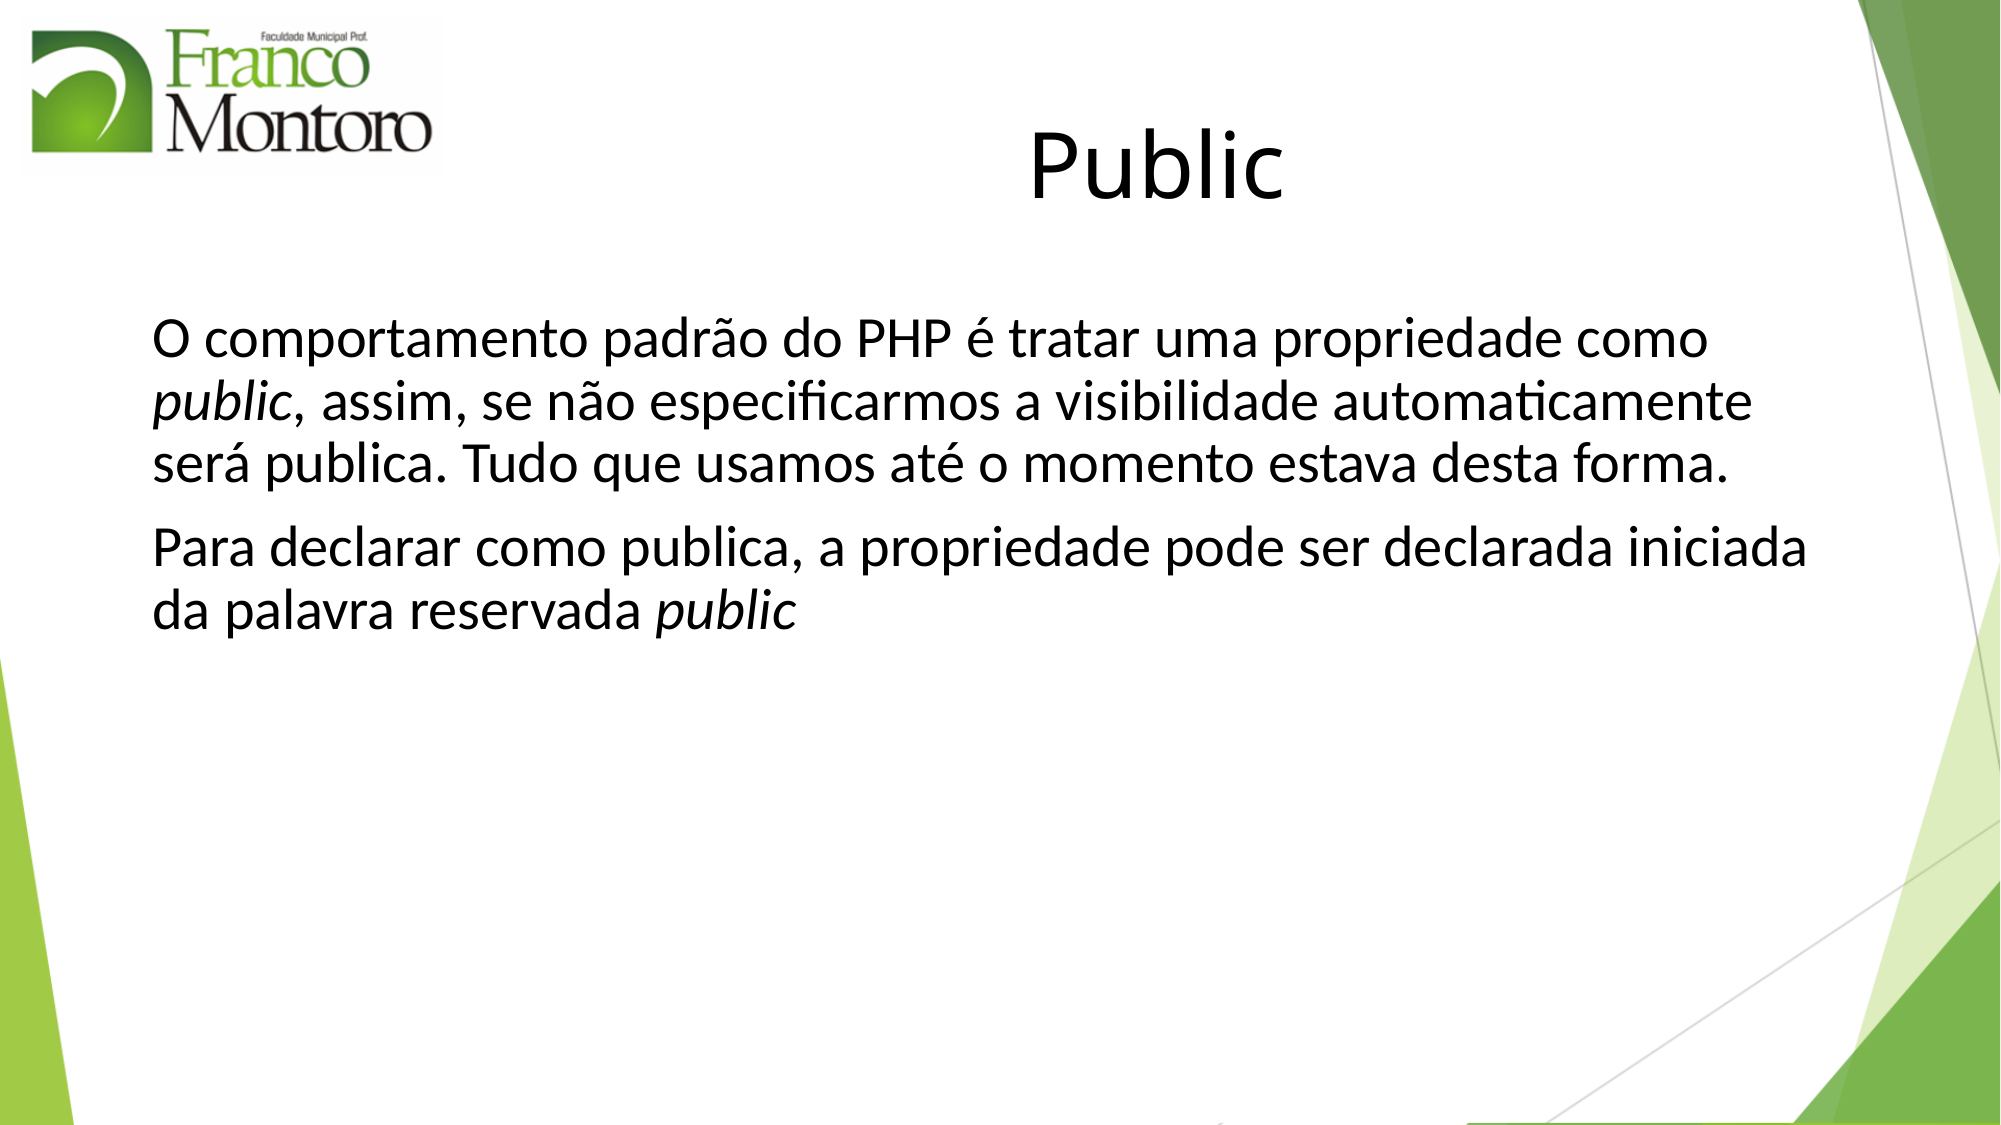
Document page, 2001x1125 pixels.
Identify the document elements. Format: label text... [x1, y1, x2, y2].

list O comportamento padrão do PHP é tratar uma propriedade como public, assim, se não especificarmos a visibilidade automaticamente será publica. Tudo que usamos até o momento estava desta forma. Para declarar como publica, a propriedade pode ser declarada iniciada da palavra reservada public [137, 299, 1863, 1014]
picture [0, 0, 2001, 1125]
title Public [450, 59, 1863, 278]
